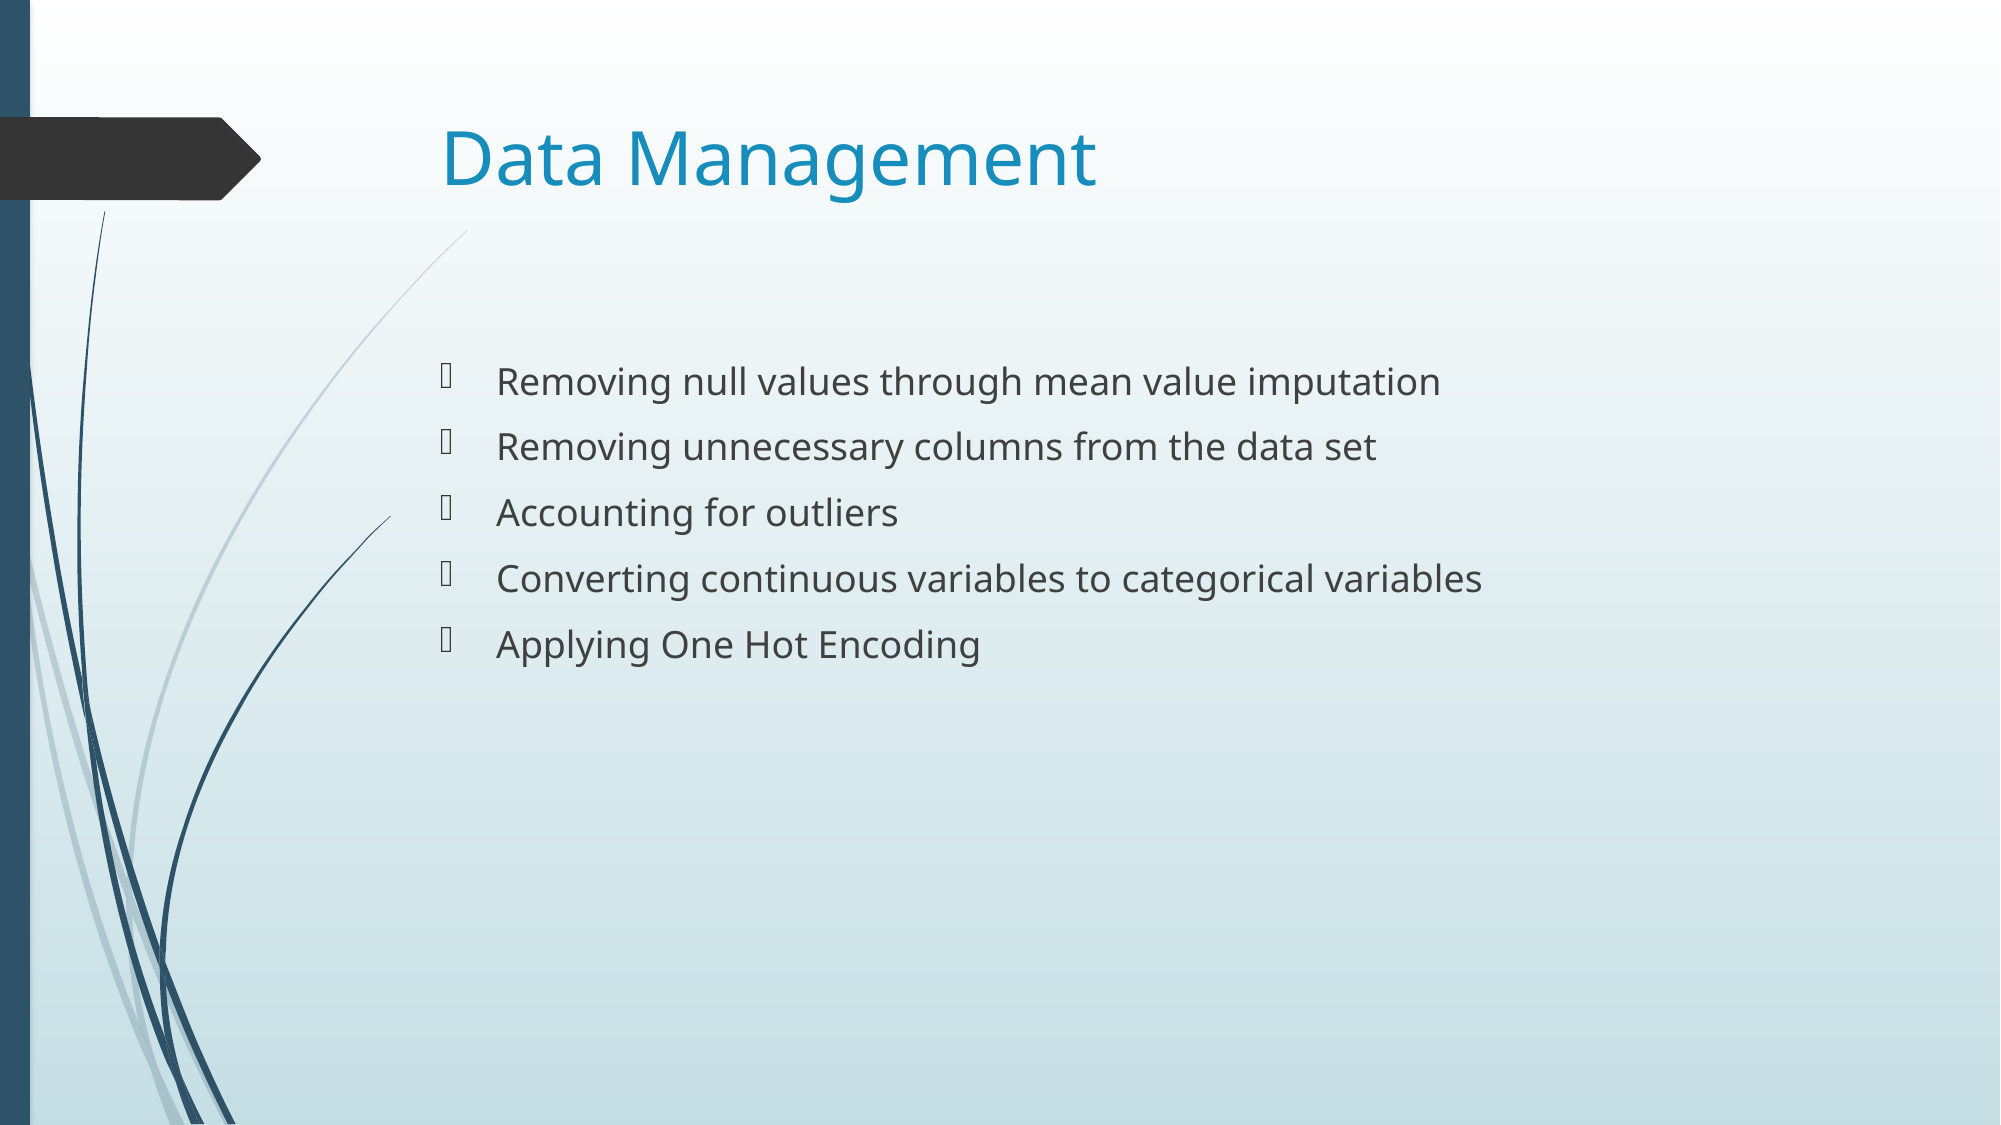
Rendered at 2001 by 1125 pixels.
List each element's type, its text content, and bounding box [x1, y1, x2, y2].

title Data Management [425, 102, 1888, 313]
list Removing null values through mean value imputation Removing unnecessary columns from the data set Accounting for outliers Converting continuous variables to categorical variables Applying One Hot Encoding [424, 350, 1888, 970]
